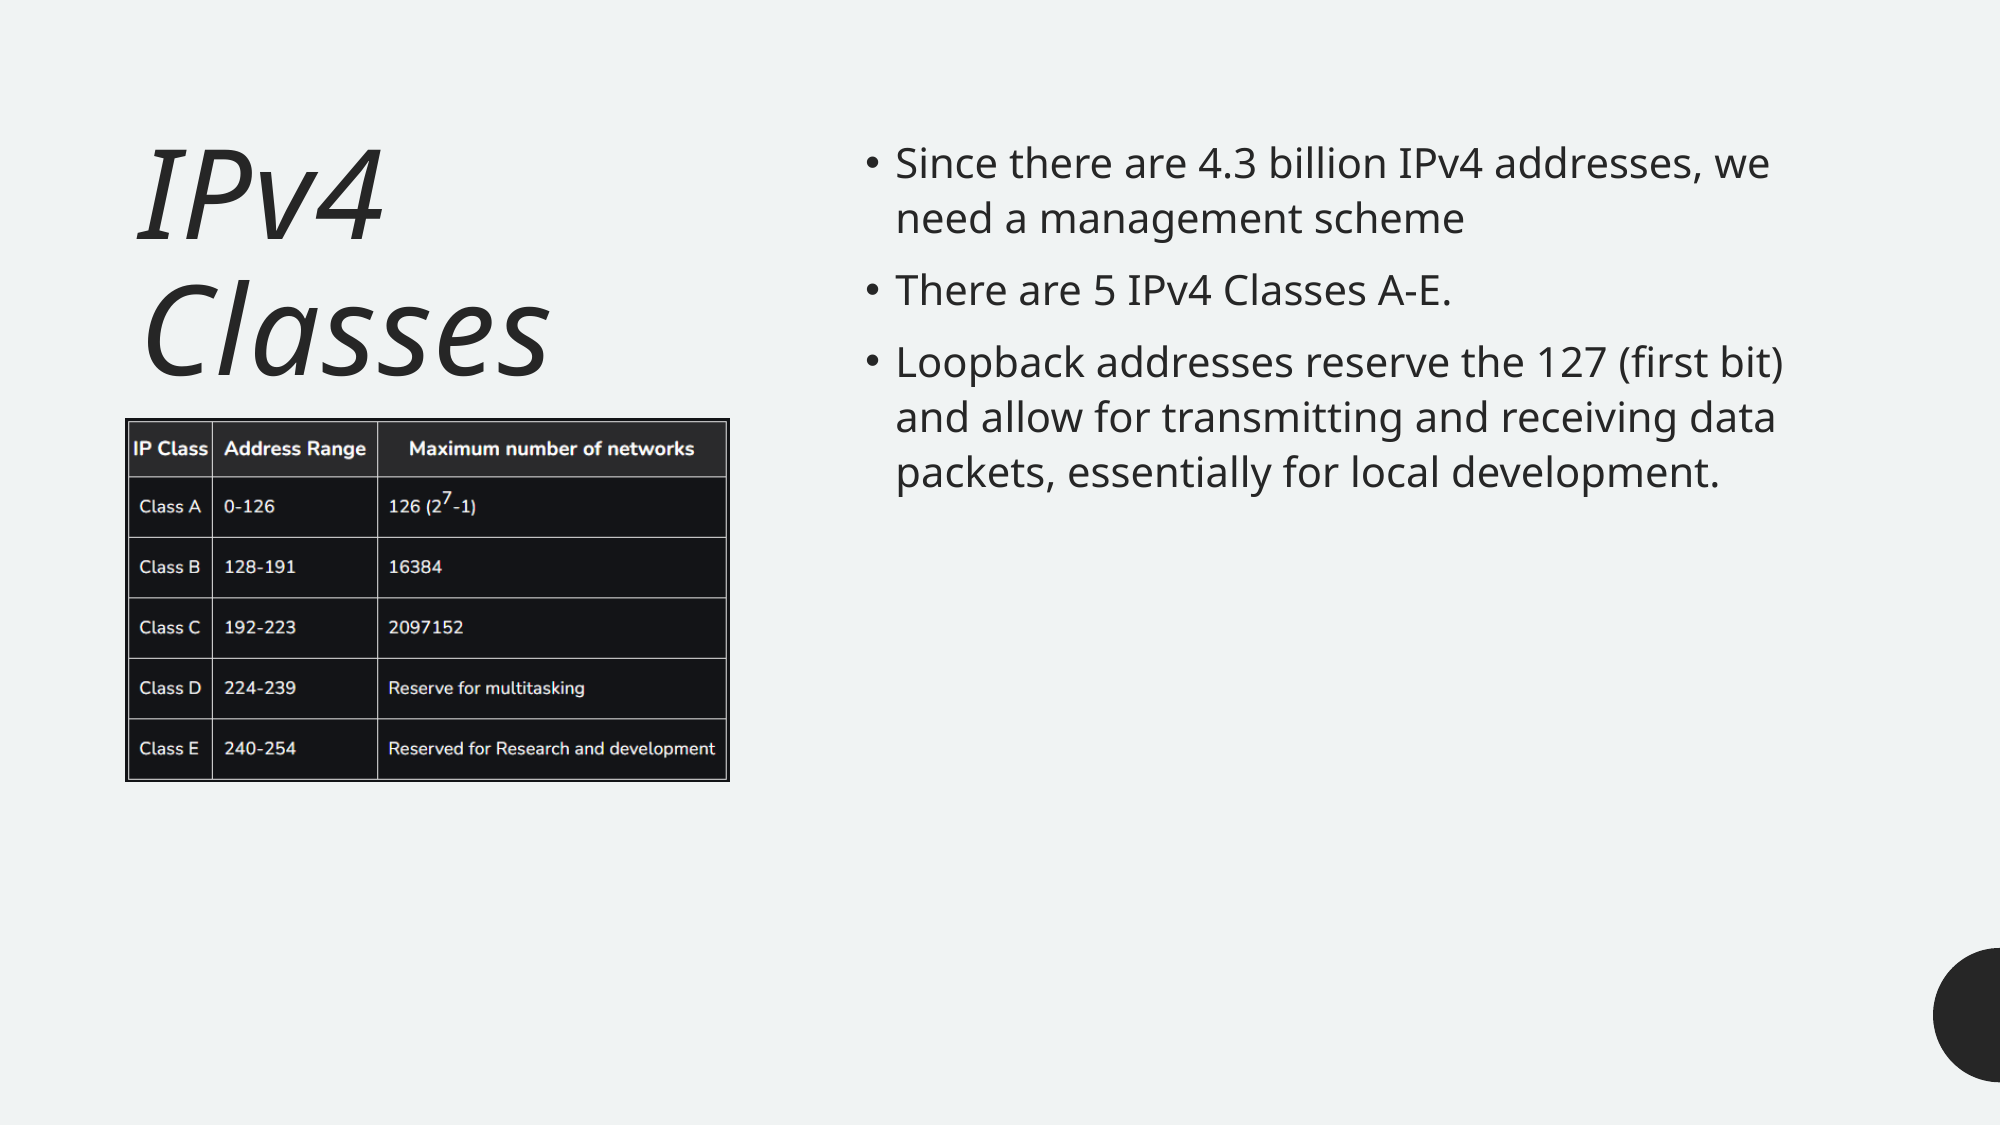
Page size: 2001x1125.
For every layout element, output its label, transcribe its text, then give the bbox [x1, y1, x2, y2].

list Since there are 4.3 billion IPv4 addresses, we need a management scheme There are 5 IPv4 Classes A-E. Loopback addresses reserve the 127 (first bit) and allow for transmitting and receiving data packets, essentially for local development. [850, 124, 1875, 905]
picture [124, 418, 730, 782]
title IPv4 Classes [124, 124, 753, 905]
